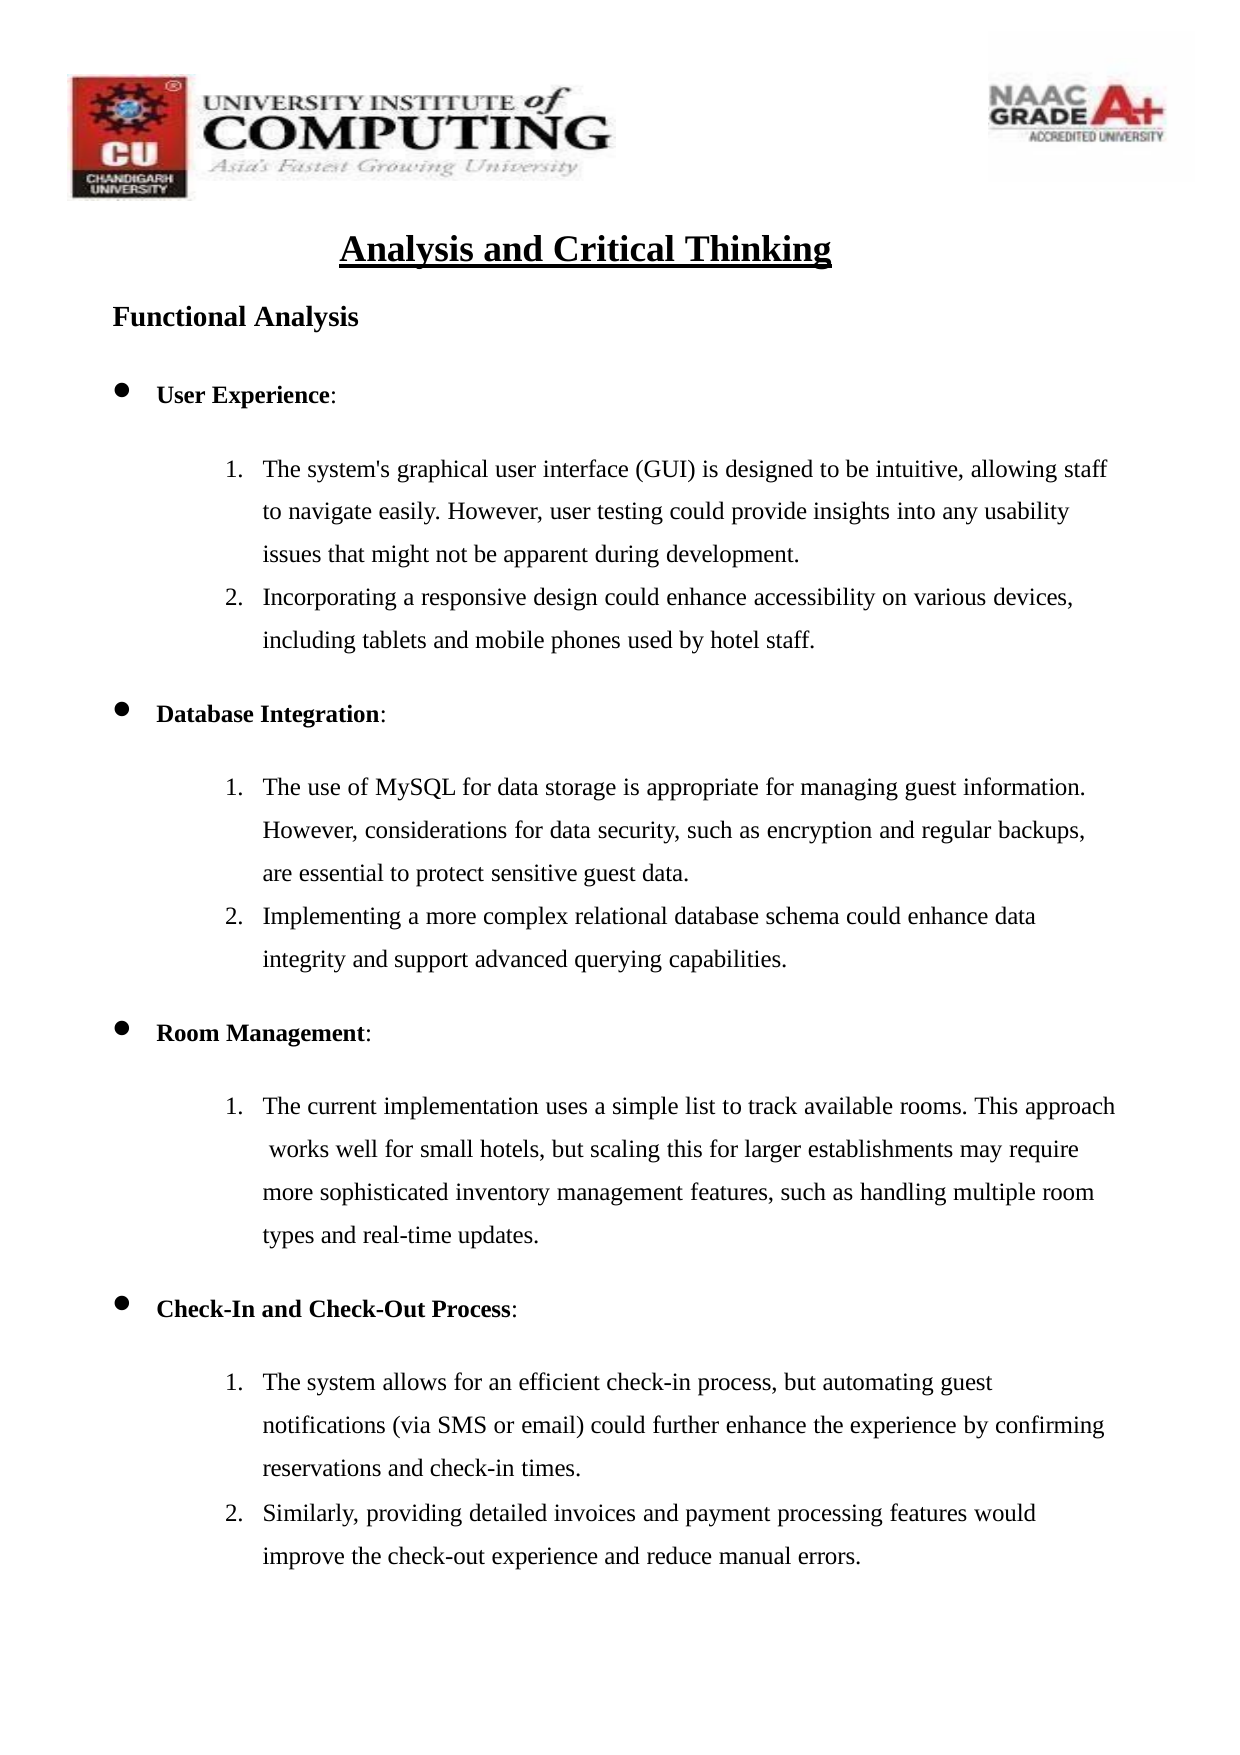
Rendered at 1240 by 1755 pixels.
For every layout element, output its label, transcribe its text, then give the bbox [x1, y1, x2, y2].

text_box Analysis and Critical Thinking Functional Analysis User Experience: The system's graphical user interface (GUI) is designed to be intuitive, allowing staff to navigate easily. However, user testing could provide insights into any usability issues that might not be apparent during development. Incorporating a responsive design could enhance accessibility on various devices, including tablets and mobile phones used by hotel staff. Database Integration: The use of MySQL for data storage is appropriate for managing guest information. However, considerations for data security, such as encryption and regular backups, are essential to protect sensitive guest data. Implementing a more complex relational database schema could enhance data integrity and support advanced querying capabilities. Room Management: The current implementation uses a simple list to track available rooms. This approach works well for small hotels, but scaling this for larger establishments may require more sophisticated inventory management features, such as handling multiple room types and real-time updates. Check-In and Check-Out Process: The system allows for an efficient check-in process, but automating guest notifications (via SMS or email) could further enhance the experience by confirming reservations and check-in times. Similarly, providing detailed invoices and payment processing features would improve the check-out experience and reduce manual errors. [110, 222, 1122, 1570]
picture [67, 74, 616, 201]
picture [988, 31, 1195, 182]
